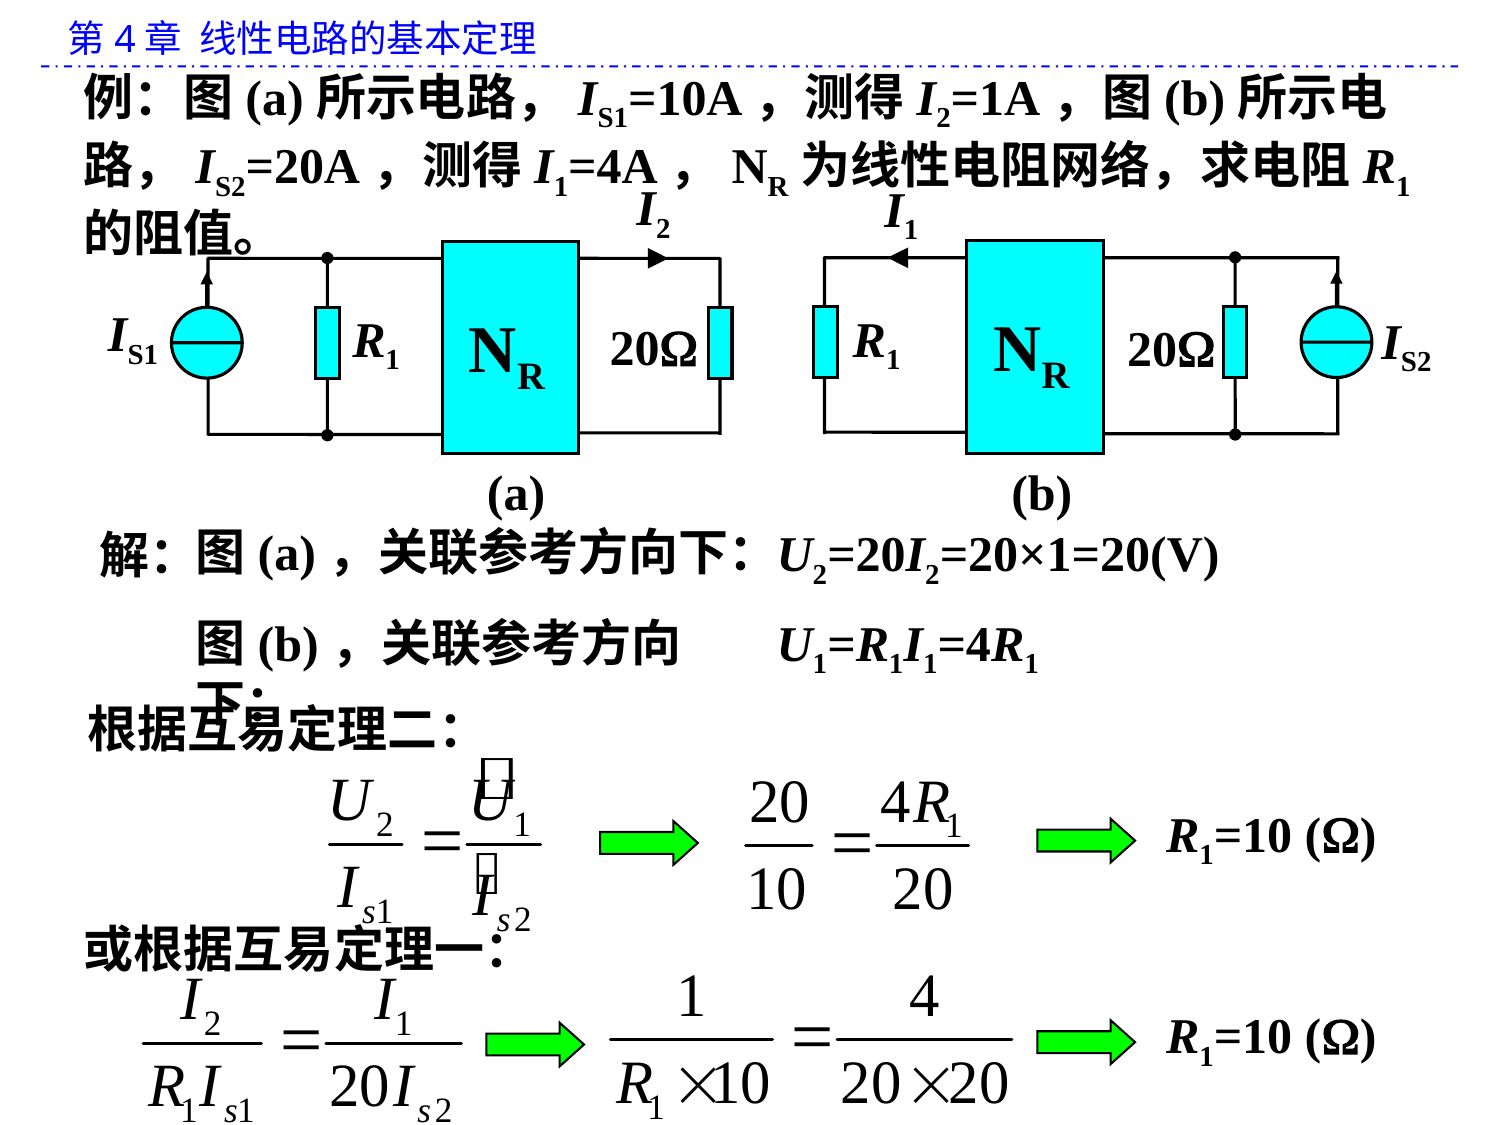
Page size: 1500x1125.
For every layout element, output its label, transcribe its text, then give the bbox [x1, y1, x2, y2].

text_box 图(a)，关联参考方向下： [224, 513, 804, 588]
text_box [1037, 818, 1136, 863]
text_box U1=R1I1=4R1 [761, 604, 1301, 688]
text_box 根据互易定理二： [73, 690, 1066, 766]
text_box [92, 168, 733, 529]
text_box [318, 746, 553, 948]
text_box [486, 1022, 585, 1067]
text_box U2=20I2=20×1=20(V) [761, 514, 1343, 598]
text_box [813, 169, 1469, 529]
text_box R1=10 () [1151, 794, 1451, 878]
text_box [600, 821, 698, 865]
text_box [1037, 1020, 1136, 1065]
text_box 图(b)，关联参考方向下： [180, 604, 786, 739]
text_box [599, 957, 1026, 1125]
text_box 解： [85, 516, 224, 591]
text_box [735, 763, 984, 923]
text_box 或根据互易定理一： [69, 909, 1062, 985]
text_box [132, 960, 473, 1125]
text_box 例：图(a)所示电路，IS1=10A，测得I2=1A，图(b)所示电路，IS2=20A，测得I1=4A，NR为线性电阻网络，求电阻R1的阻值。 [68, 57, 1469, 270]
text_box R1=10 () [1151, 996, 1451, 1080]
